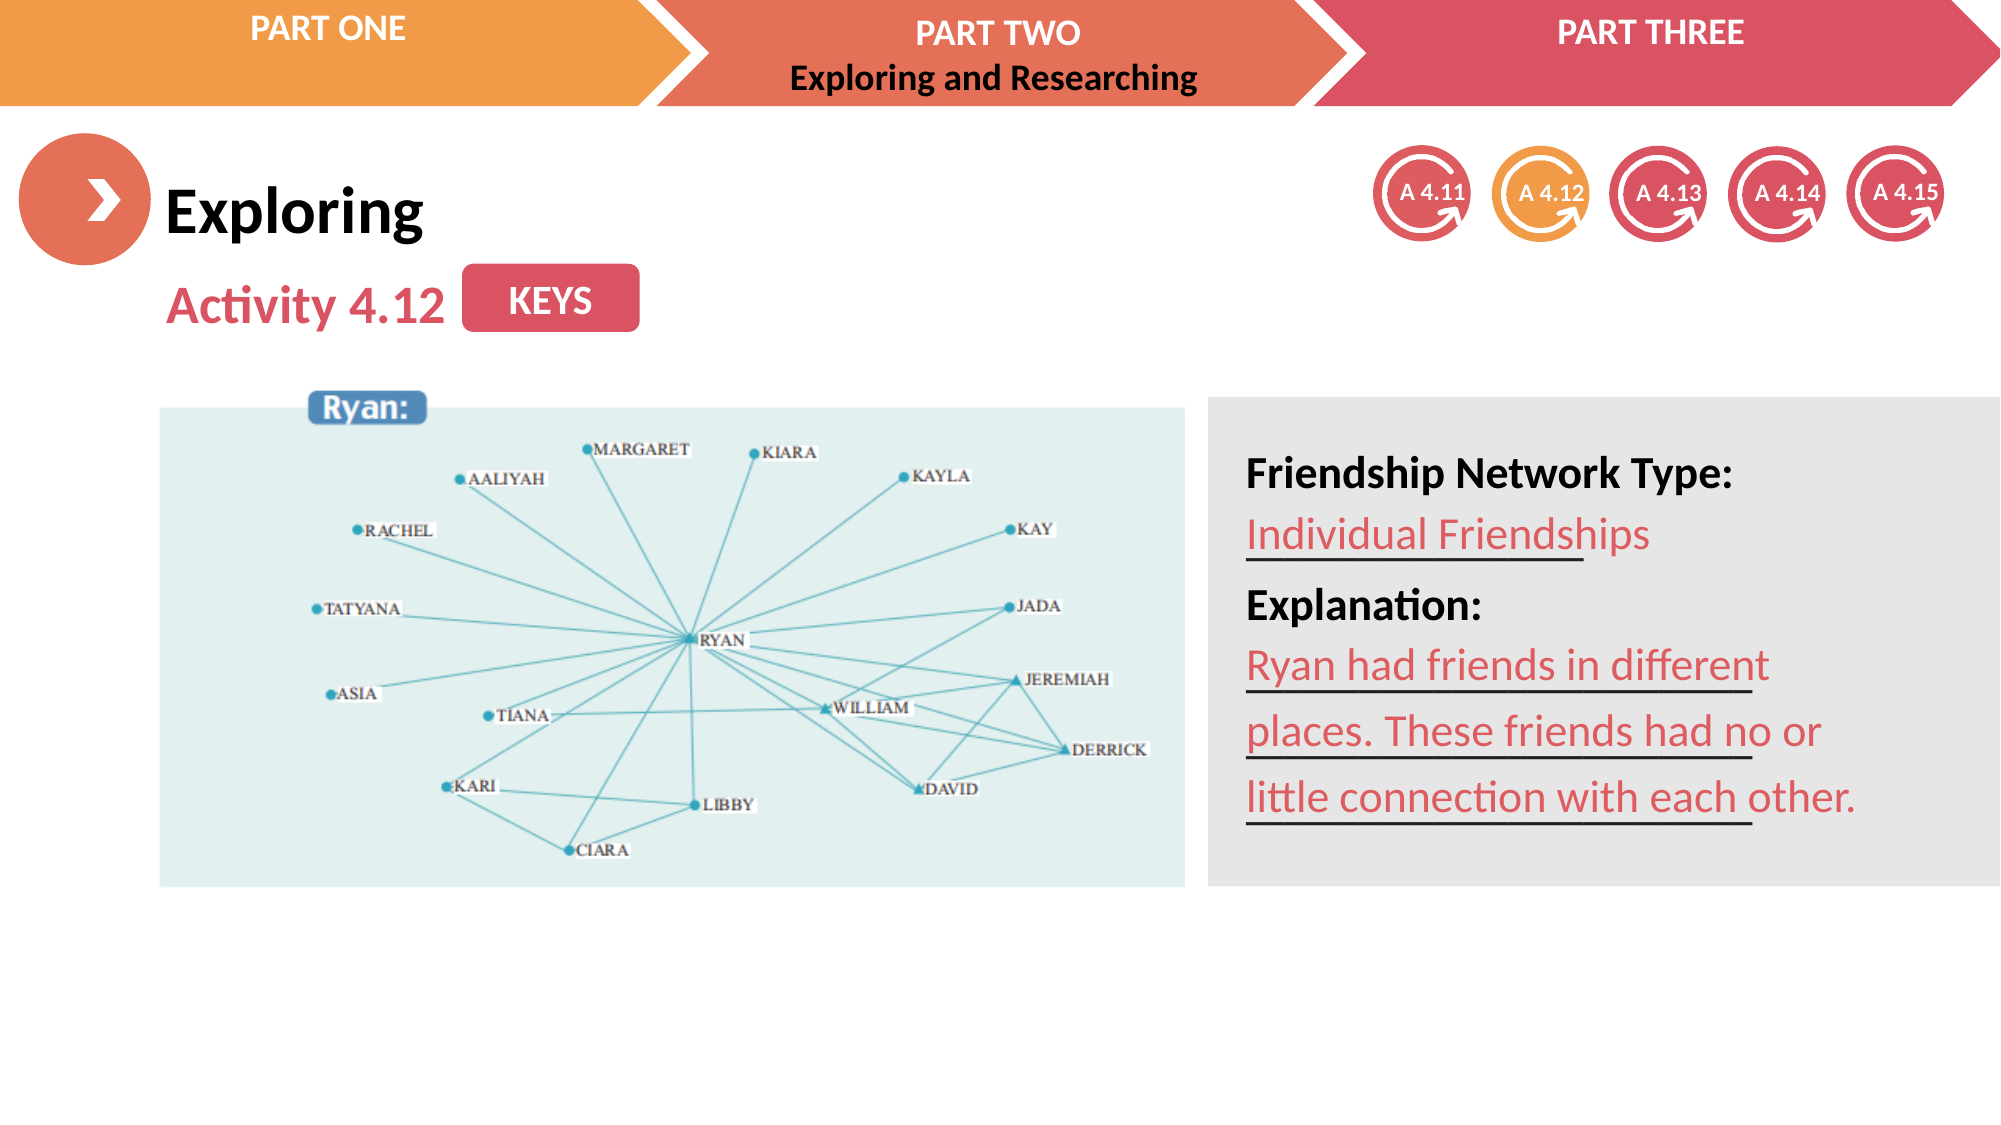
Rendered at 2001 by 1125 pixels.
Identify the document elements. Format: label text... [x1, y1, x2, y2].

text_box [1727, 146, 1860, 243]
picture [121, 380, 1185, 903]
text_box KEYS [461, 262, 641, 333]
text_box [1207, 396, 2000, 888]
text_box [1609, 145, 1741, 242]
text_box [1372, 145, 1491, 242]
text_box Ryan had friends in different places. These friends had no or little connection with each other. [1231, 616, 1904, 830]
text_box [1846, 145, 1978, 242]
text_box Friendship Network Type: __________________ Explanation: ___________________________ ___________________________ ___________________________ [1231, 424, 2000, 836]
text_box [1491, 145, 1609, 242]
text_box Activity 4.12 [151, 262, 1939, 342]
text_box Individual Friendships [1231, 485, 1724, 566]
